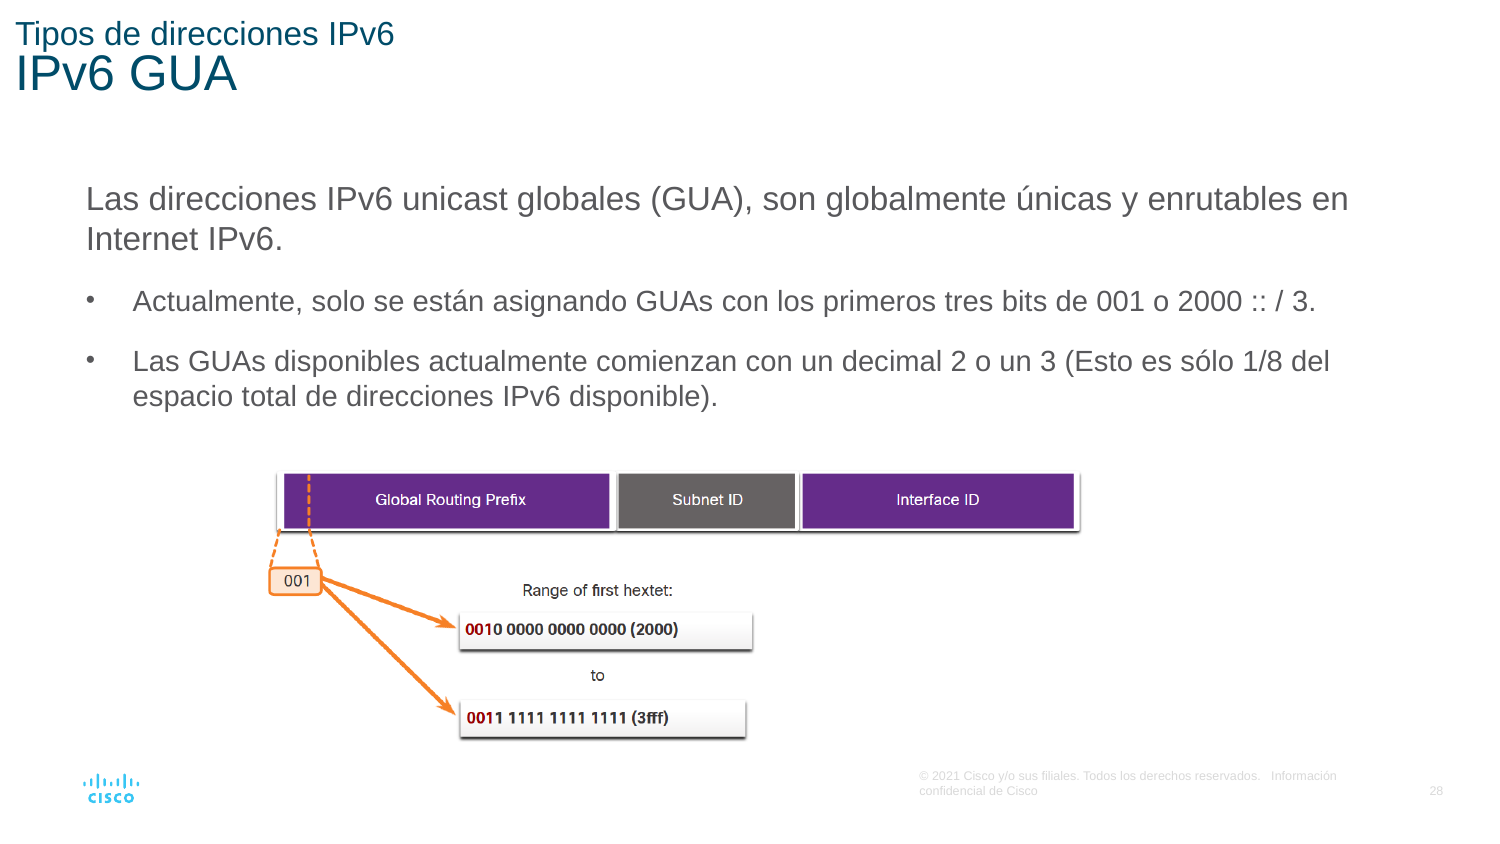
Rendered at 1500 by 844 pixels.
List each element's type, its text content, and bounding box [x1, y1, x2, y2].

list Las direcciones IPv6 unicast globales (GUA), son globalmente únicas y enrutables en Internet IPv6. Actualmente, solo se están asignando GUAs con los primeros tres bits de 001 o 2000 :: / 3. Las GUAs disponibles actualmente comienzan con un decimal 2 o un 3 (Esto es sólo 1/8 del espacio total de direcciones IPv6 disponible). [70, 169, 1369, 441]
title Tipos de direcciones IPv6 IPv6 GUA [0, 0, 1369, 121]
picture [250, 451, 1088, 747]
